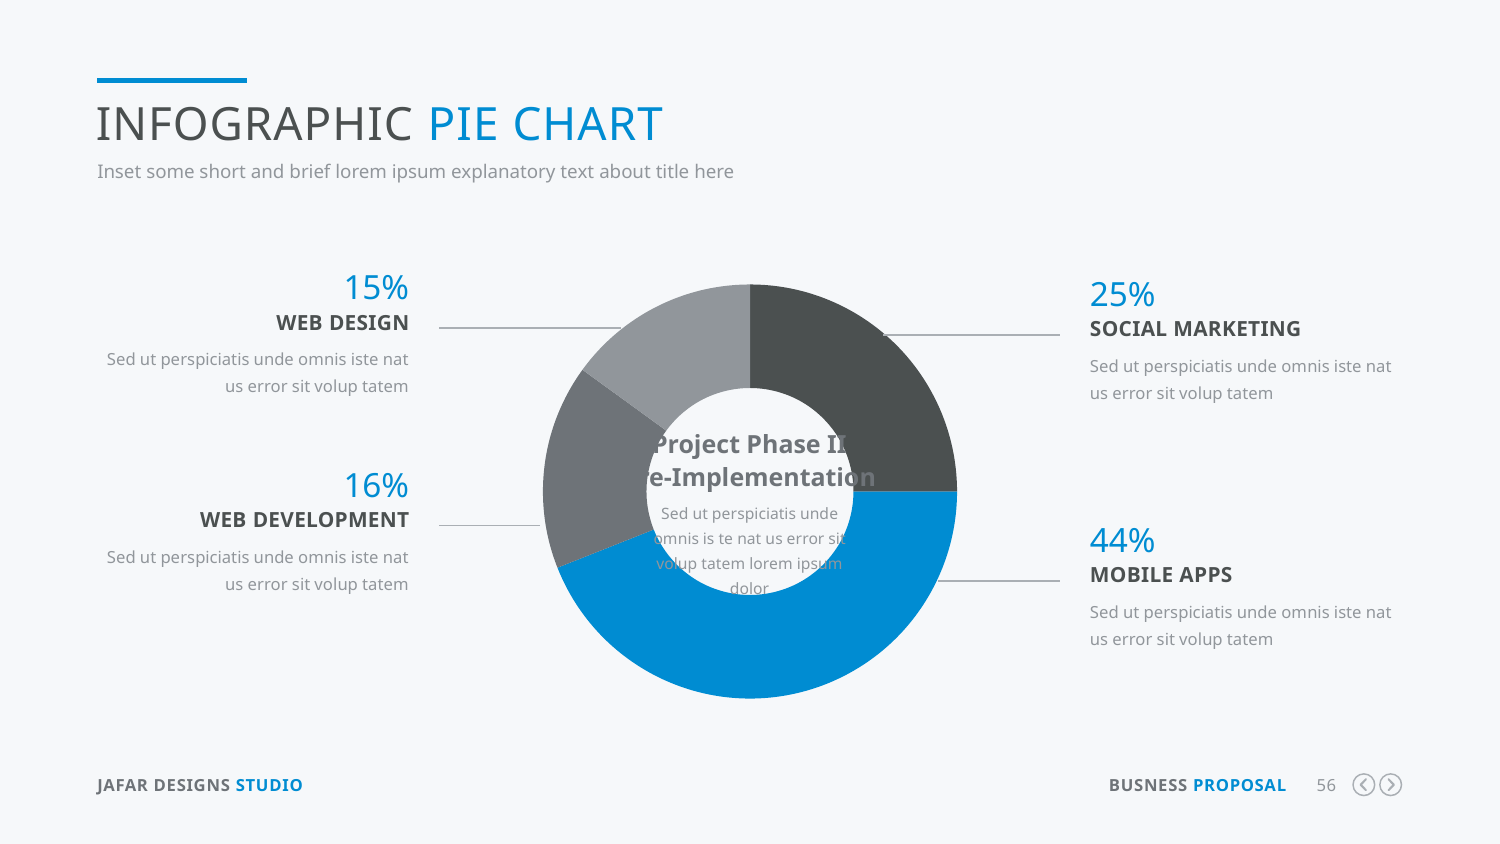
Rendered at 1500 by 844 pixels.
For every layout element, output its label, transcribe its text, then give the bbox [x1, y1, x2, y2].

text_box Sed ut perspiciatis unde omnis iste nat us error sit volup tatem [1090, 348, 1404, 403]
text_box Sed ut perspiciatis unde omnis iste nat us error sit volup tatem [95, 341, 410, 397]
text_box Web Development [95, 506, 410, 532]
list Infographic Pie Chart [95, 94, 1401, 158]
text_box Social Marketing [1090, 315, 1404, 341]
text_box Sed ut perspiciatis unde omnis iste nat us error sit volup tatem [1090, 594, 1404, 649]
text_box Mobile Apps [1090, 562, 1404, 588]
list Inset some short and brief lorem ipsum explanatory text about title here [97, 157, 1403, 181]
text_box Web Design [95, 309, 410, 335]
text_box Sed ut perspiciatis unde omnis iste nat us error sit volup tatem [95, 539, 410, 594]
chart [497, 275, 1003, 708]
text_box 15% [95, 266, 410, 307]
text_box 25% [1090, 273, 1404, 314]
text_box 16% [95, 463, 410, 504]
text_box 44% [1090, 519, 1404, 560]
